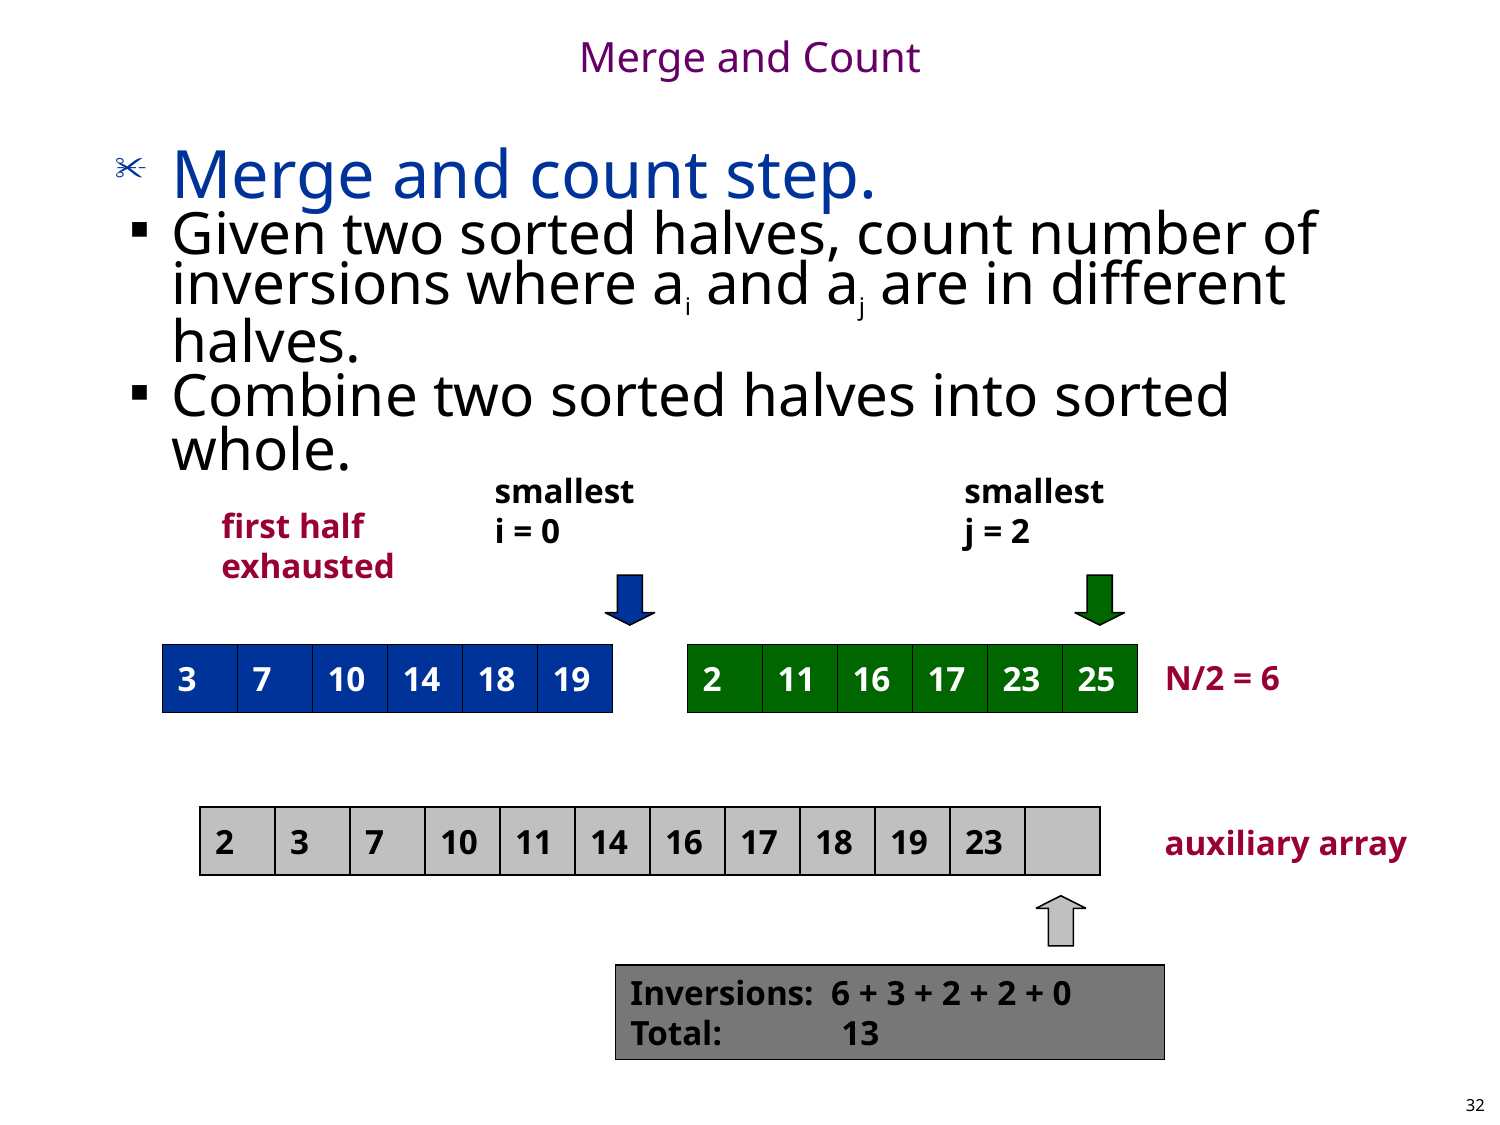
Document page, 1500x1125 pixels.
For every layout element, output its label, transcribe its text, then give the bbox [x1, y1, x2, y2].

title Merge and Count [0, 24, 1500, 101]
text_box 11 [499, 807, 574, 875]
text_box Inversions: 6 + 3 + 2 + 2 + 0 Total: 13 [615, 964, 1165, 1060]
text_box 2 [199, 807, 274, 875]
slide_number 32 [1187, 1087, 1500, 1125]
text_box 19 [874, 807, 949, 875]
text_box 7 [350, 807, 424, 875]
text_box [1035, 895, 1086, 946]
text_box smallest i = 0 [479, 462, 793, 558]
text_box 14 [574, 807, 649, 875]
text_box 16 [649, 807, 724, 875]
text_box 17 [724, 807, 800, 875]
text_box first half exhausted [206, 497, 495, 593]
text_box [1024, 807, 1100, 875]
text_box 23 [949, 807, 1024, 875]
text_box auxiliary array [1149, 814, 1463, 870]
text_box [604, 575, 655, 626]
text_box 10 [424, 807, 499, 875]
text_box [1074, 575, 1125, 626]
text_box smallest j = 2 [949, 462, 1263, 558]
text_box N/2 = 6 [1149, 649, 1338, 705]
list Merge and count step. Given two sorted halves, count number of inversions where ai and aj are in different halves. Combine two sorted halves into sorted whole. [99, 149, 1388, 1038]
text_box 18 [800, 807, 874, 875]
text_box 3 [274, 807, 350, 875]
